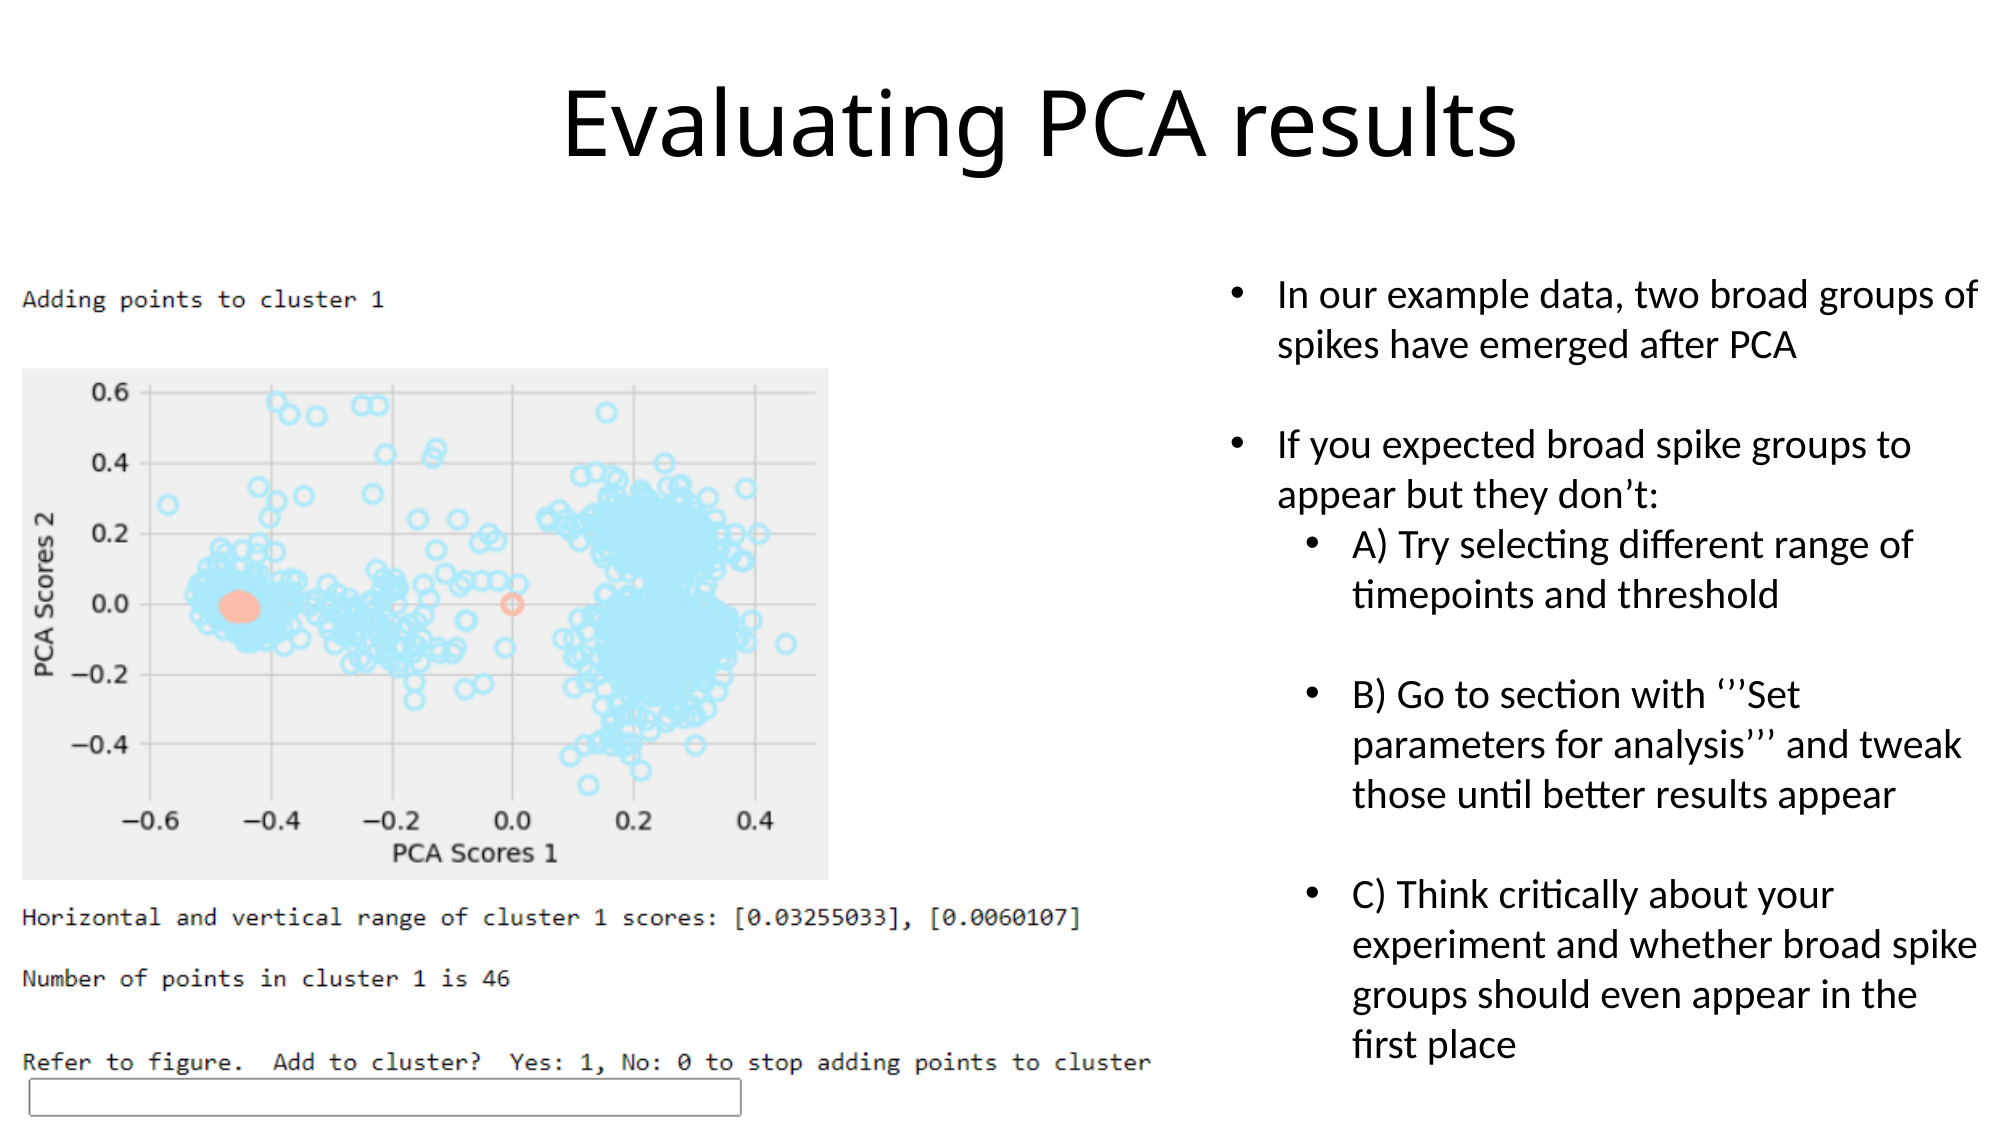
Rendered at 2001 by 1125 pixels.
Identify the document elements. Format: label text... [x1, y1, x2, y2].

title Evaluating PCA results [221, 36, 1861, 218]
picture [0, 277, 1175, 1125]
text_box In our example data, two broad groups of spikes have emerged after PCA If you expected broad spike groups to appear but they don’t: A) Try selecting different range of timepoints and threshold B) Go to section with ‘’’Set parameters for analysis’’’ and tweak those until better results appear C) Think critically about your experiment and whether broad spike groups should even appear in the first place [1215, 259, 2000, 1075]
